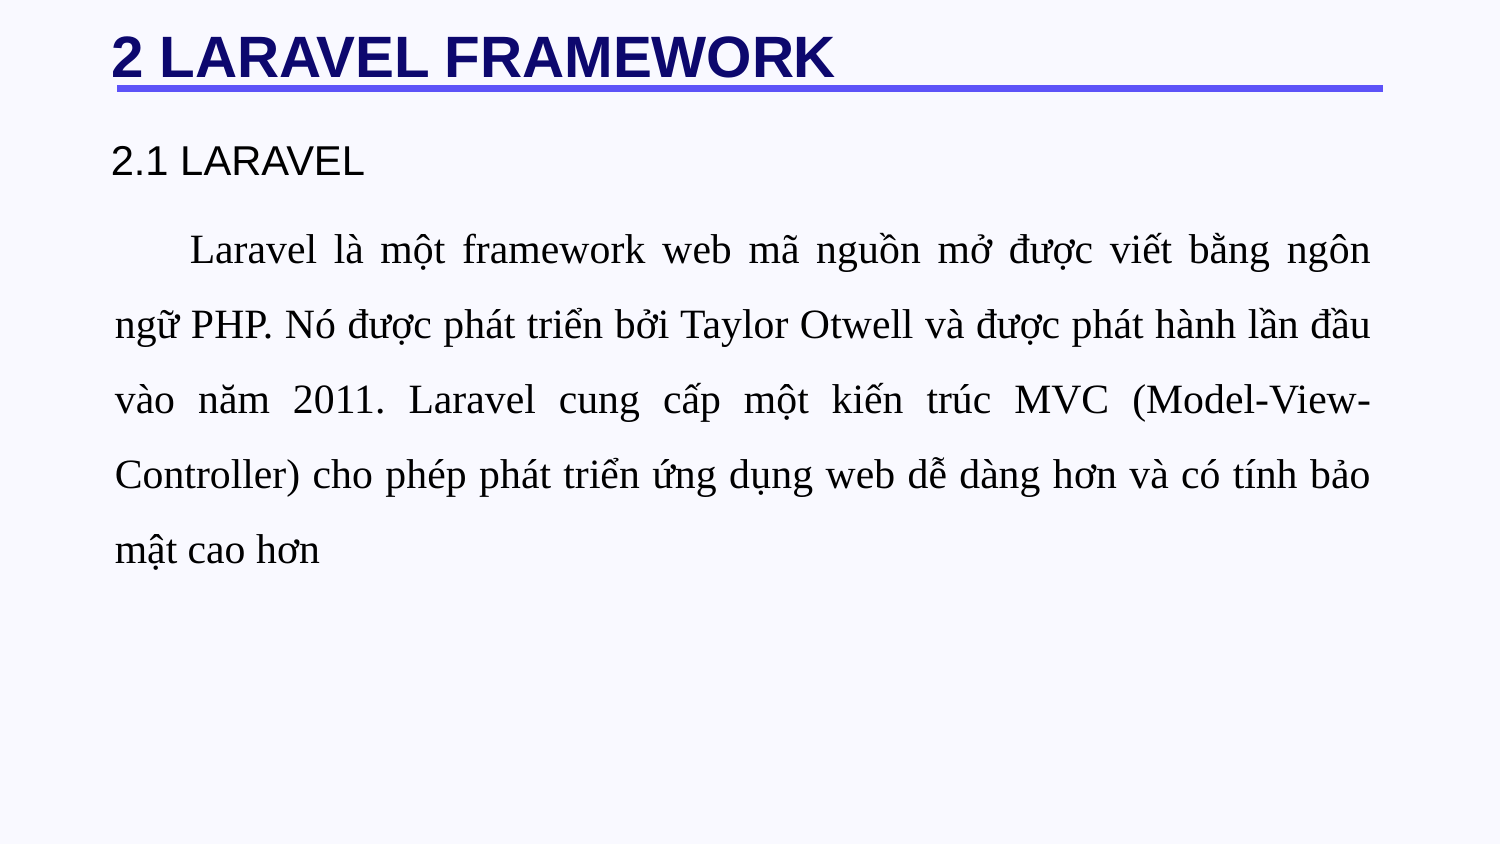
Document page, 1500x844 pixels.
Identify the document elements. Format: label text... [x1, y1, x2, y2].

title 2 LARAVEL FRAMEWORK [96, 3, 1360, 160]
text_box Laravel là một framework web mã nguồn mở được viết bằng ngôn ngữ PHP. Nó được phát triển bởi Taylor Otwell và được phát hành lần đầu vào năm 2011. Laravel cung cấp một kiến trúc MVC (Model-View-Controller) cho phép phát triển ứng dụng web dễ dàng hơn và có tính bảo mật cao hơn [25, 189, 1387, 579]
text_box 2.1 LARAVEL [96, 126, 1074, 189]
